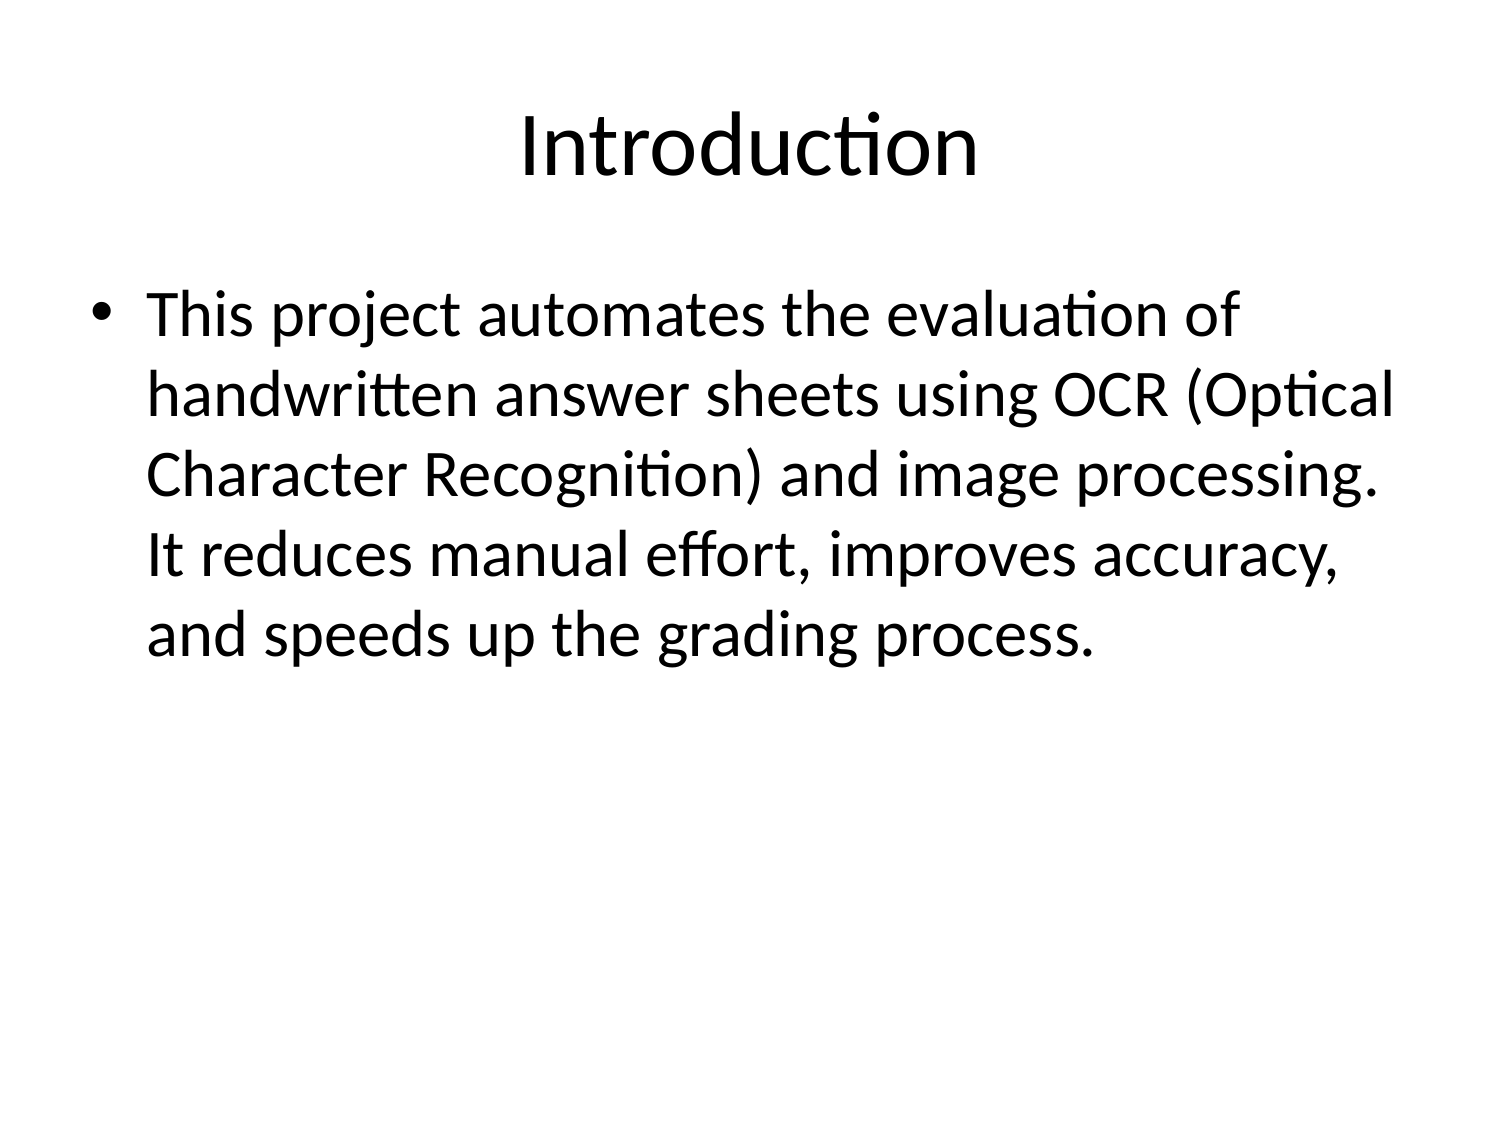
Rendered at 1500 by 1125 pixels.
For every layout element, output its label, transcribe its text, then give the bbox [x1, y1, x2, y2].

title Introduction [75, 45, 1425, 233]
list This project automates the evaluation of handwritten answer sheets using OCR (Optical Character Recognition) and image processing. It reduces manual effort, improves accuracy, and speeds up the grading process. [75, 262, 1425, 1005]
